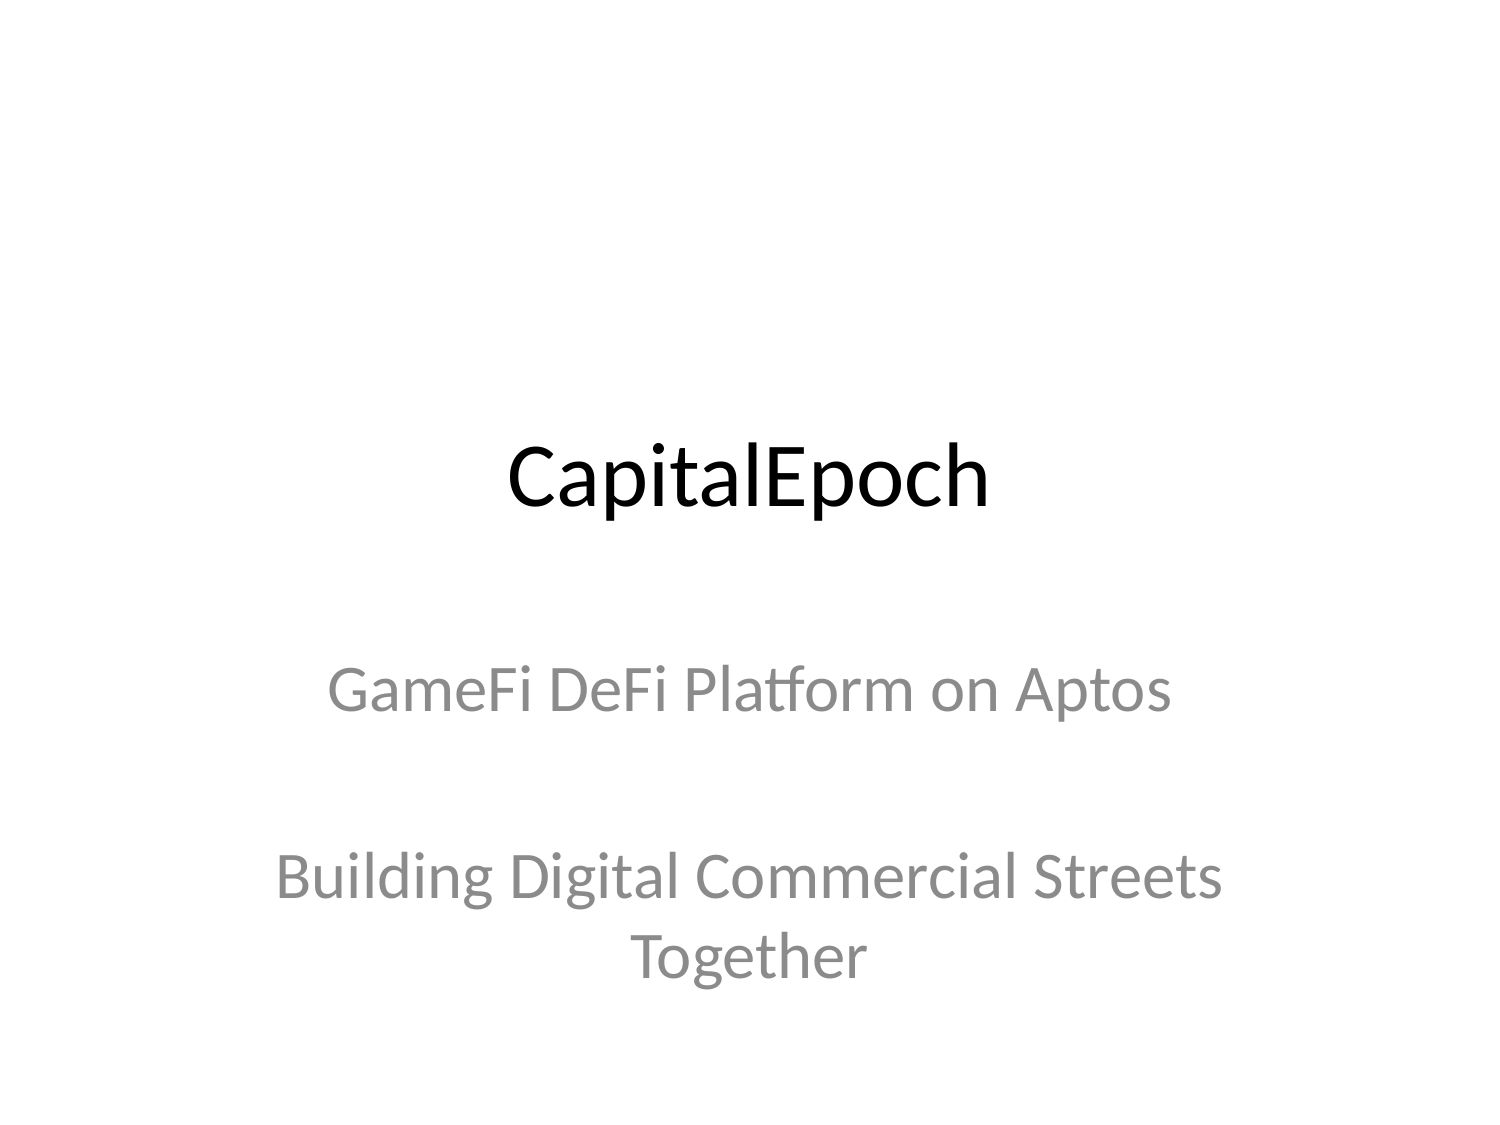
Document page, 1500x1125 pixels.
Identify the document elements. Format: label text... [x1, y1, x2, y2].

title CapitalEpoch [112, 349, 1388, 591]
subtitle GameFi DeFi Platform on Aptos Building Digital Commercial Streets Together [225, 637, 1275, 925]
